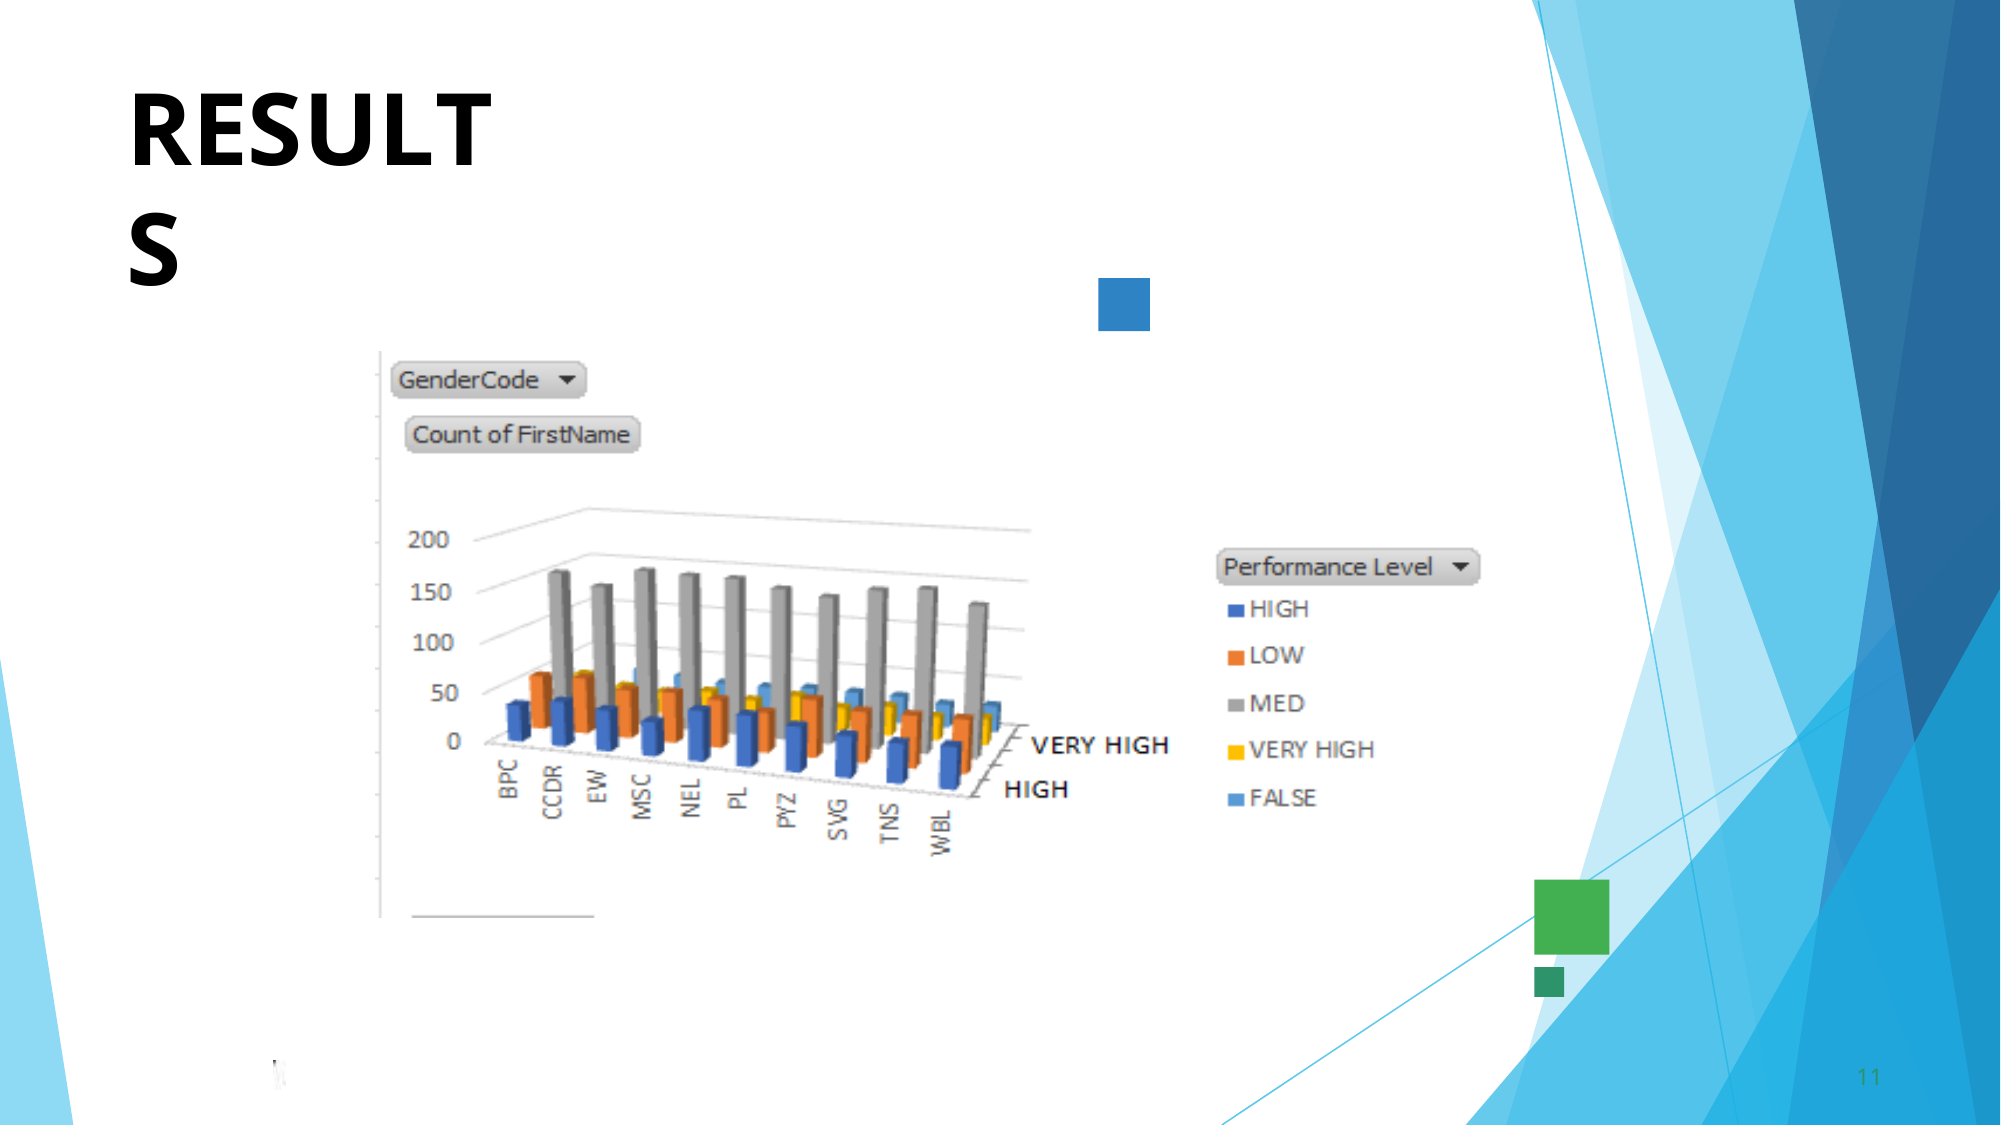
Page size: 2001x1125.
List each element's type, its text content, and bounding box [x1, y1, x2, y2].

text_box 11 [1849, 1061, 1888, 1095]
picture [273, 1060, 287, 1091]
title RESULTS [123, 63, 524, 306]
text_box [1534, 967, 1565, 997]
picture [374, 351, 1501, 918]
text_box [1534, 879, 1610, 955]
text_box [1098, 278, 1150, 332]
